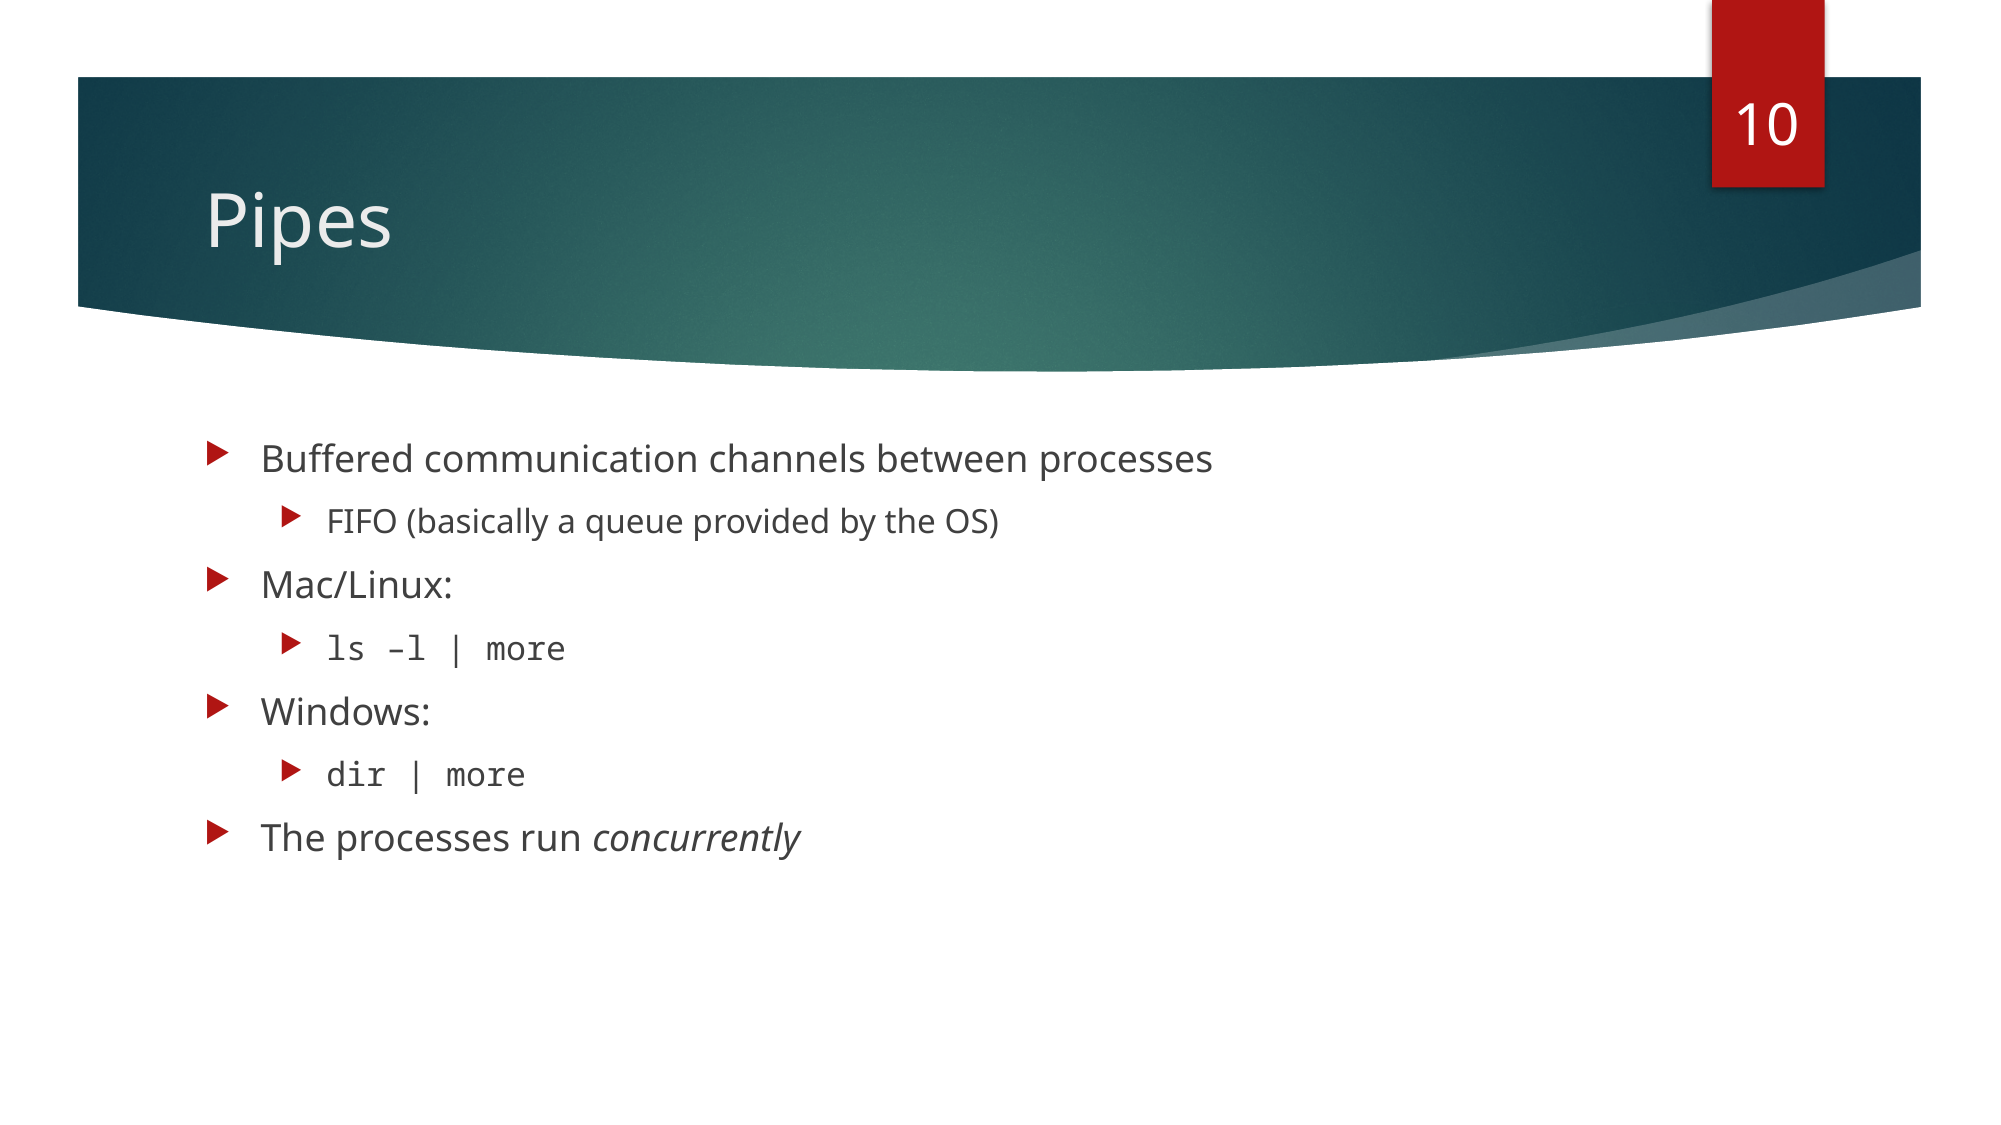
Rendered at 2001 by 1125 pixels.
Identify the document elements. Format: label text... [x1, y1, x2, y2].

slide_number 10 [1698, 48, 1836, 175]
list Buffered communication channels between processes FIFO (basically a queue provided by the OS) Mac/Linux: ls –l | more Windows: dir | more The processes run concurrently [189, 427, 1638, 988]
title Pipes [189, 159, 1638, 276]
